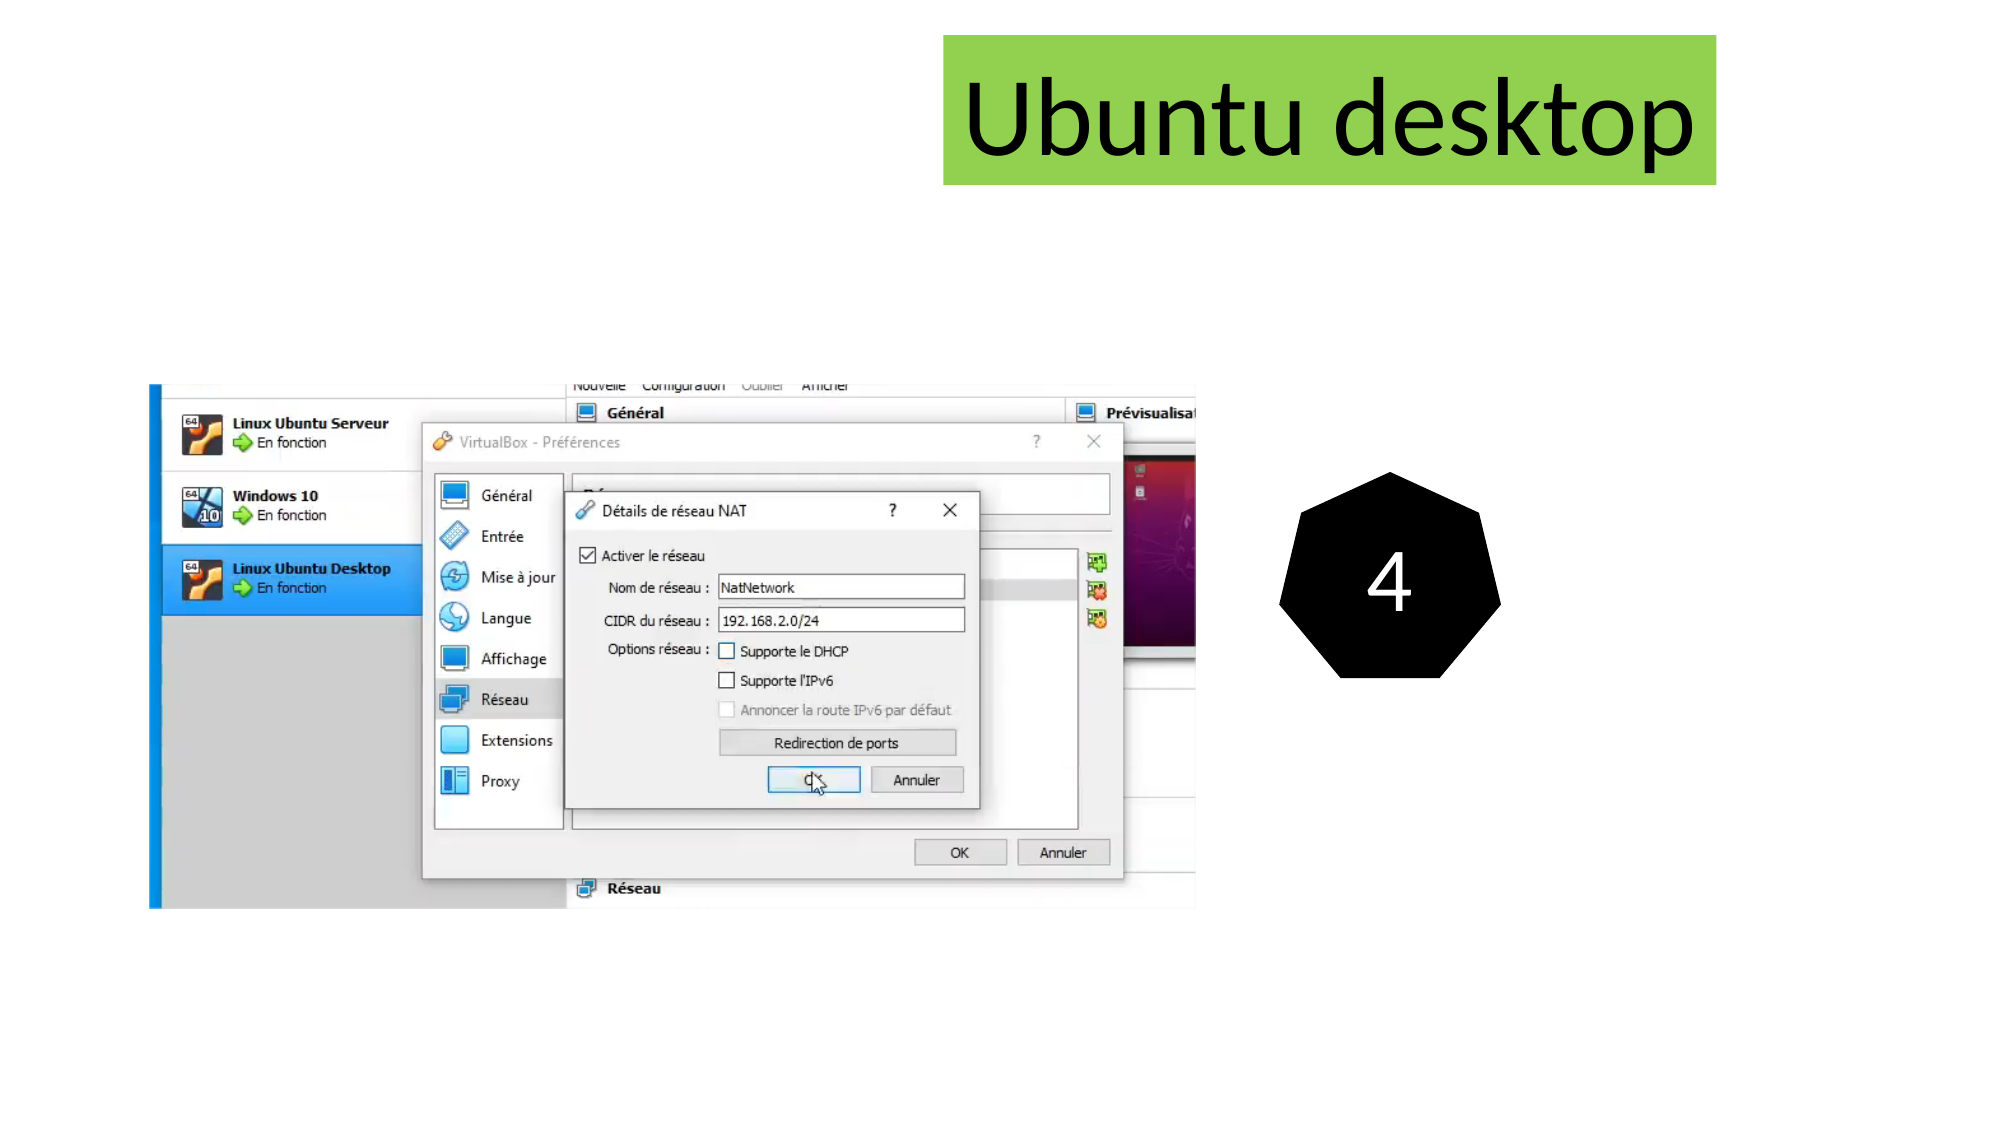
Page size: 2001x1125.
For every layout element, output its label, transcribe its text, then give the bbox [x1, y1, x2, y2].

text_box Ubuntu desktop [943, 35, 1717, 186]
picture [148, 384, 1196, 910]
text_box 4 [1280, 473, 1500, 678]
